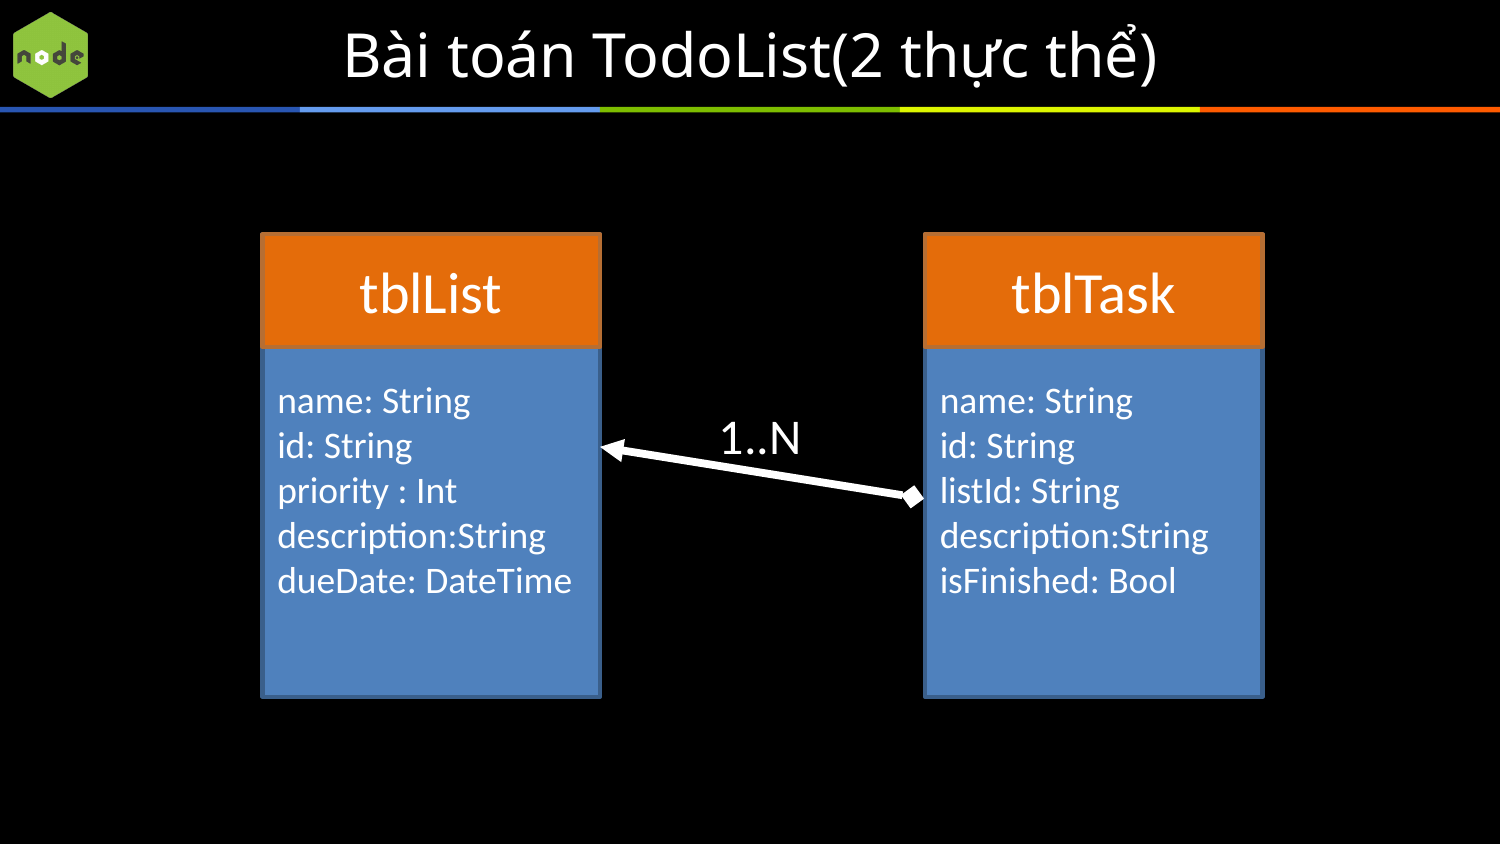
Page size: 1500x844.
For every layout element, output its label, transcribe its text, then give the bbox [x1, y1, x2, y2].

title Bài toán TodoList(2 thực thể) [37, 9, 1463, 98]
text_box name: String id: String priority : Int description:String dueDate: DateTime [260, 349, 602, 699]
text_box 1..N [704, 396, 817, 445]
text_box tblList [260, 232, 602, 349]
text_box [599, 446, 913, 498]
text_box tblTask [923, 232, 1265, 349]
text_box name: String id: String listId: String description:String isFinished: Bool [923, 349, 1265, 699]
picture [12, 11, 91, 98]
